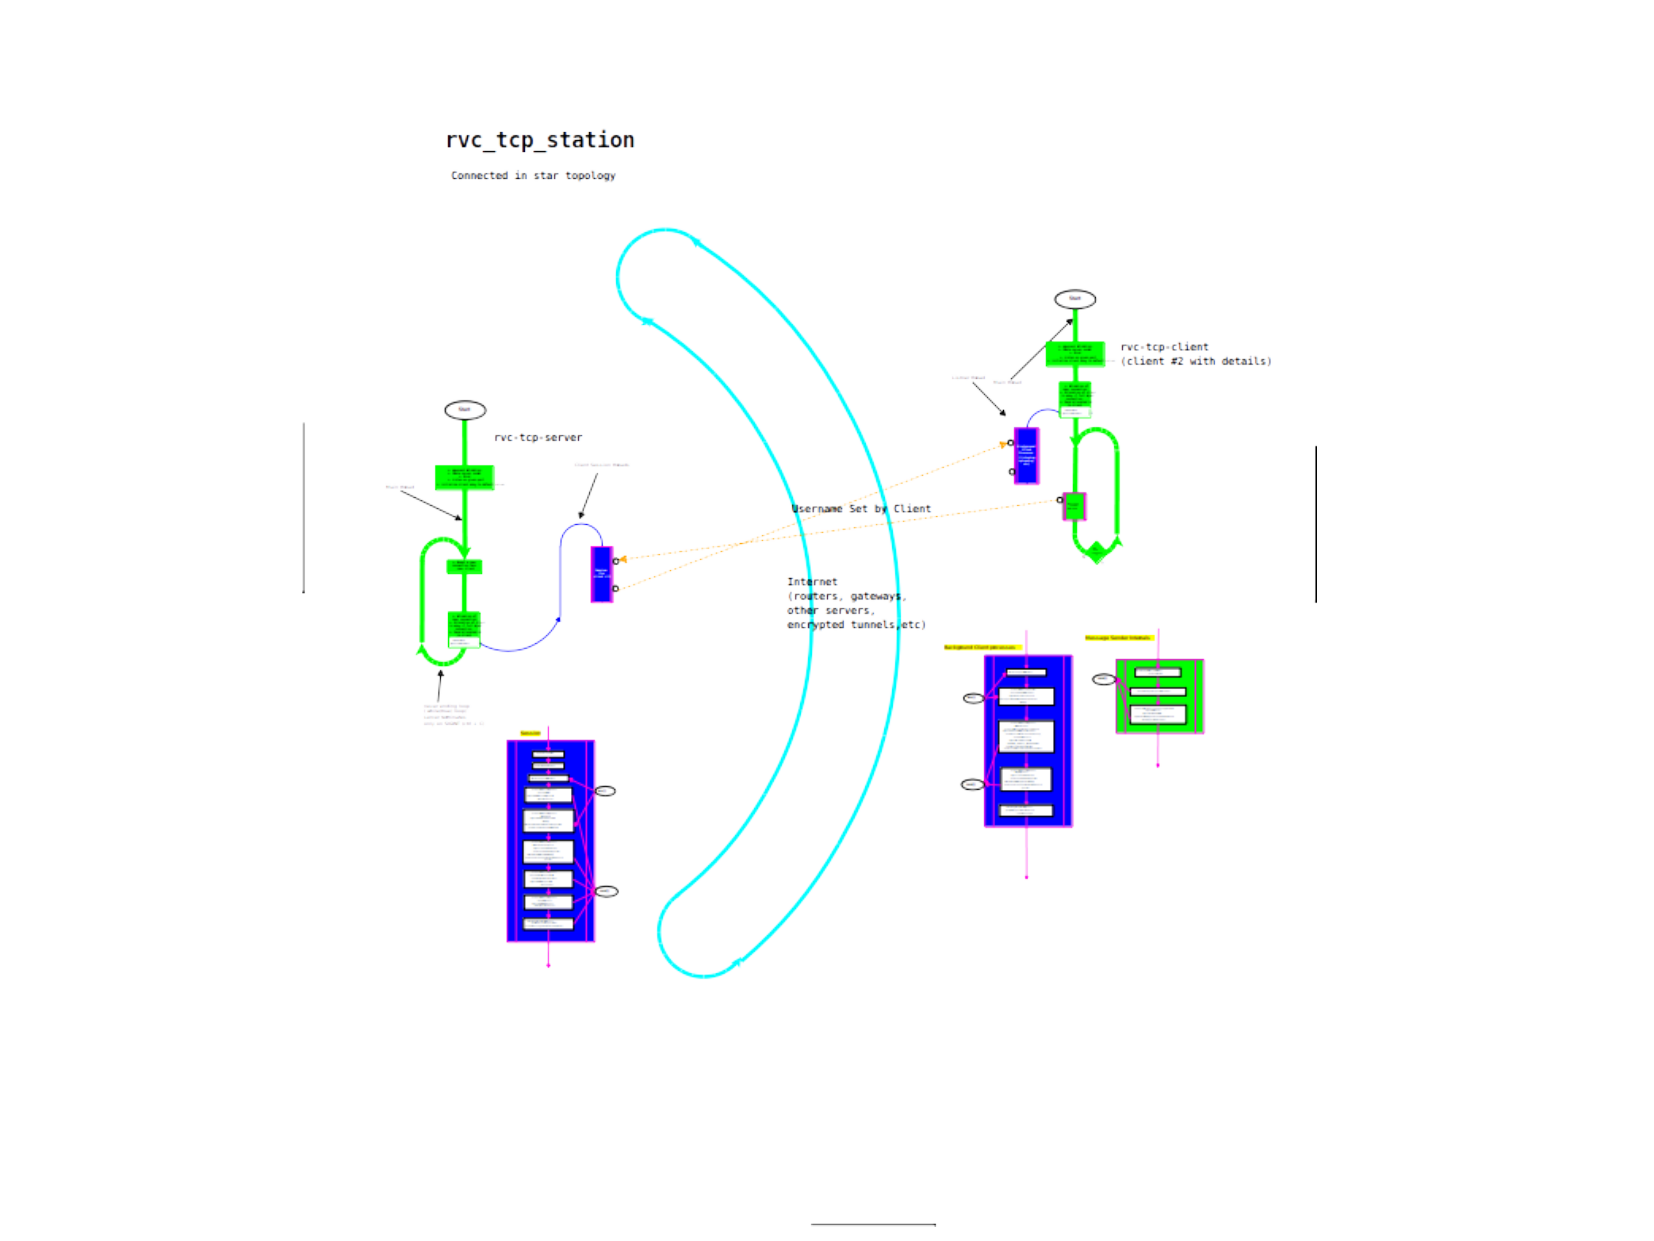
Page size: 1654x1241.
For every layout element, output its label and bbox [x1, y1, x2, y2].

picture [301, 0, 1317, 1228]
